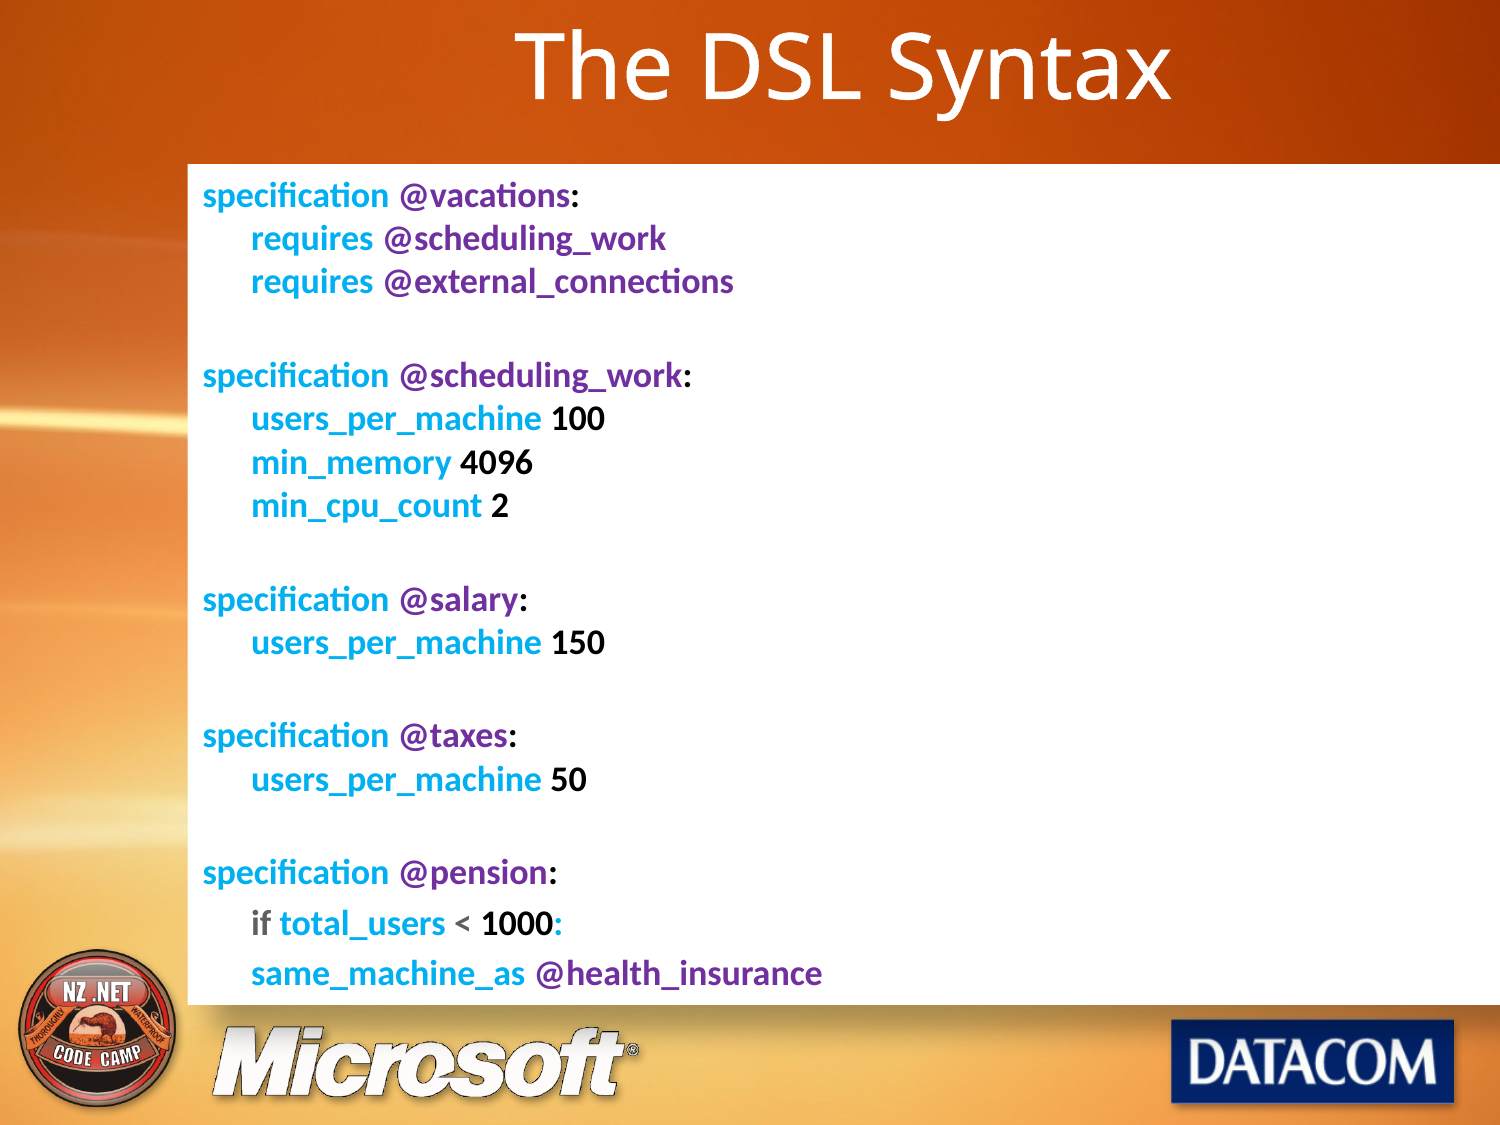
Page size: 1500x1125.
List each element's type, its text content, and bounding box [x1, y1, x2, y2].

list specification @vacations: requires @scheduling_work requires @external_connections specification @scheduling_work: users_per_machine 100 min_memory 4096 min_cpu_count 2 specification @salary: users_per_machine 150 specification @taxes: users_per_machine 50 specification @pension: if total_users < 1000: same_machine_as @health_insurance [187, 164, 1500, 1005]
picture [0, 0, 1500, 1125]
title The DSL Syntax [187, 0, 1500, 153]
